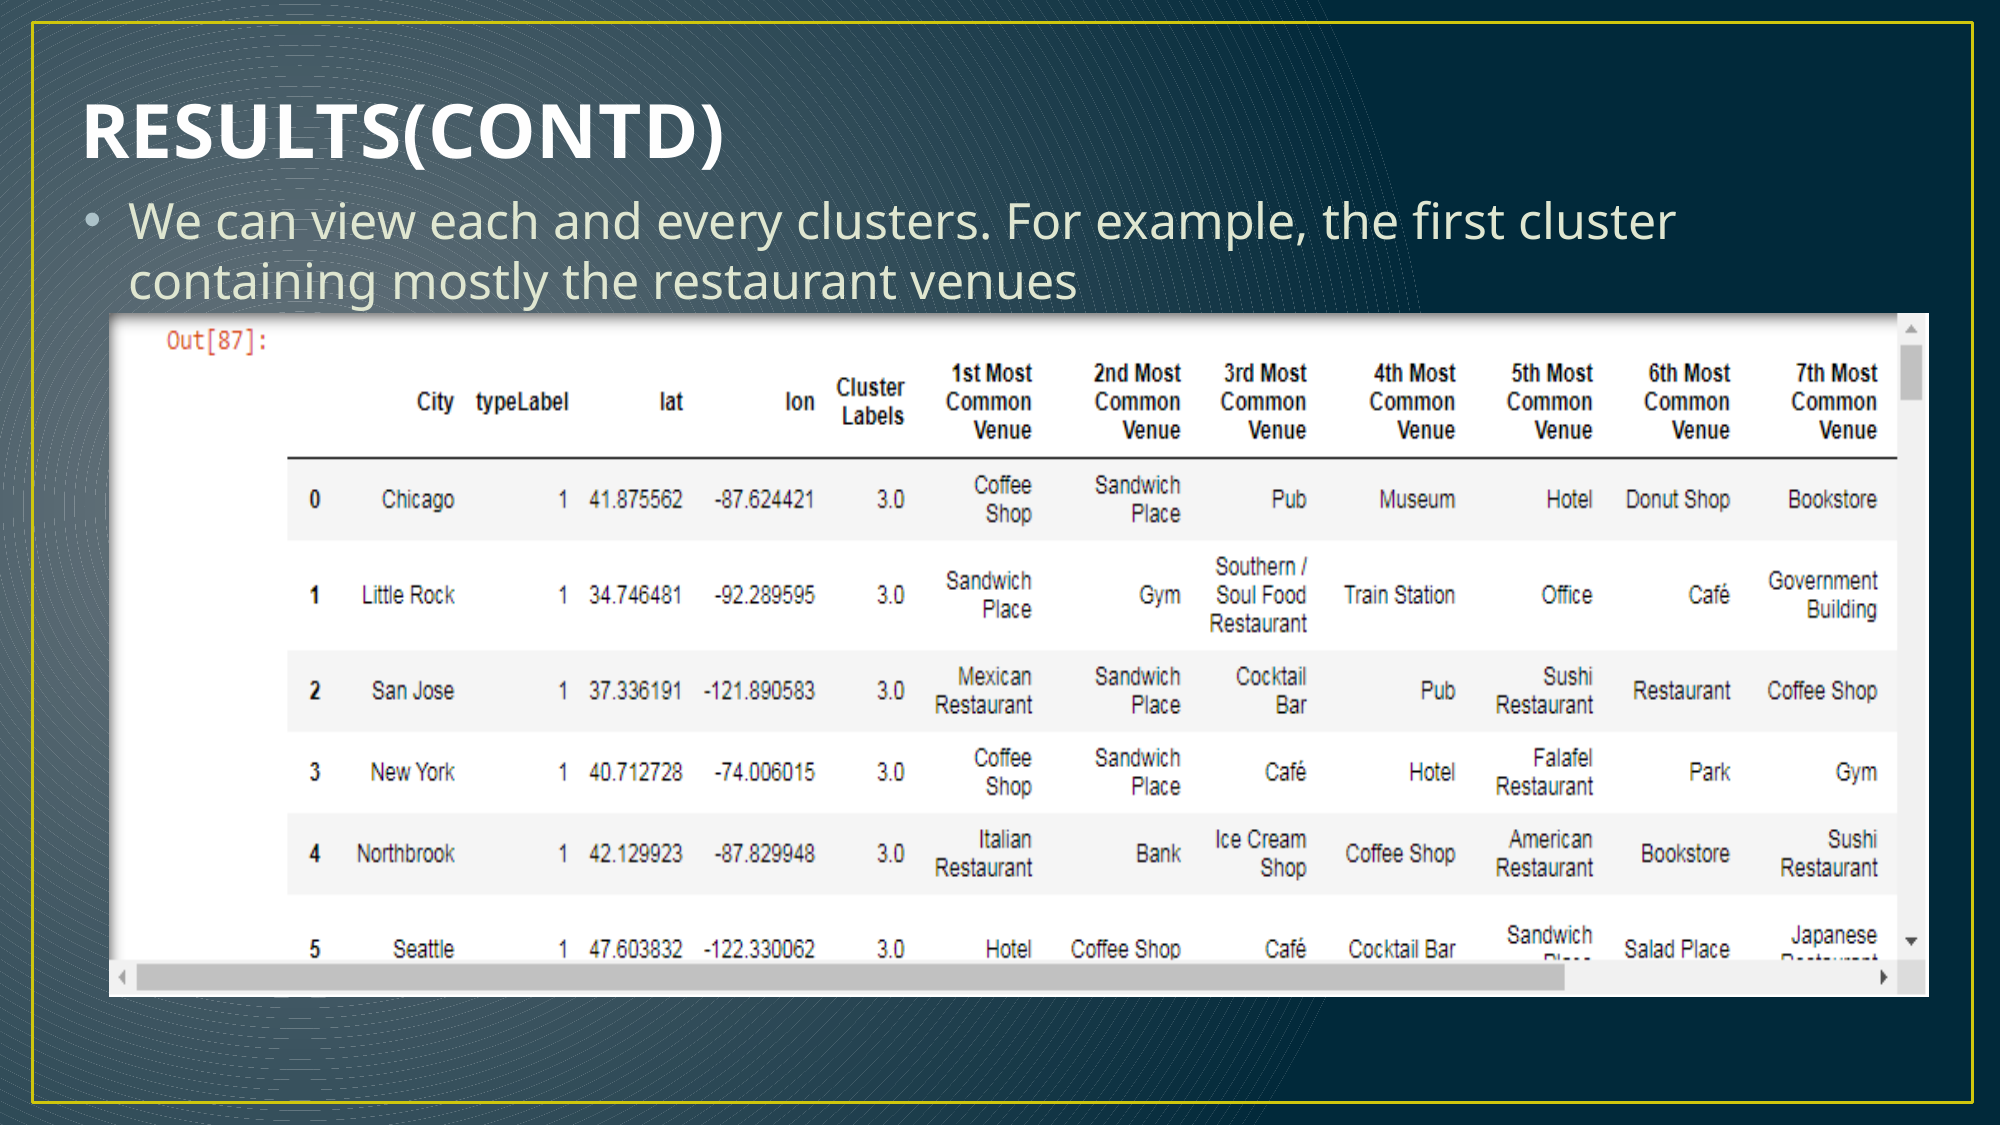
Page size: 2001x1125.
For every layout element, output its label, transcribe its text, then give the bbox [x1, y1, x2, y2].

title RESULTS(CONTD) [65, 29, 1752, 181]
list We can view each and every clusters. For example, the first cluster containing mostly the restaurant venues [68, 182, 1844, 1025]
picture [109, 313, 1928, 997]
